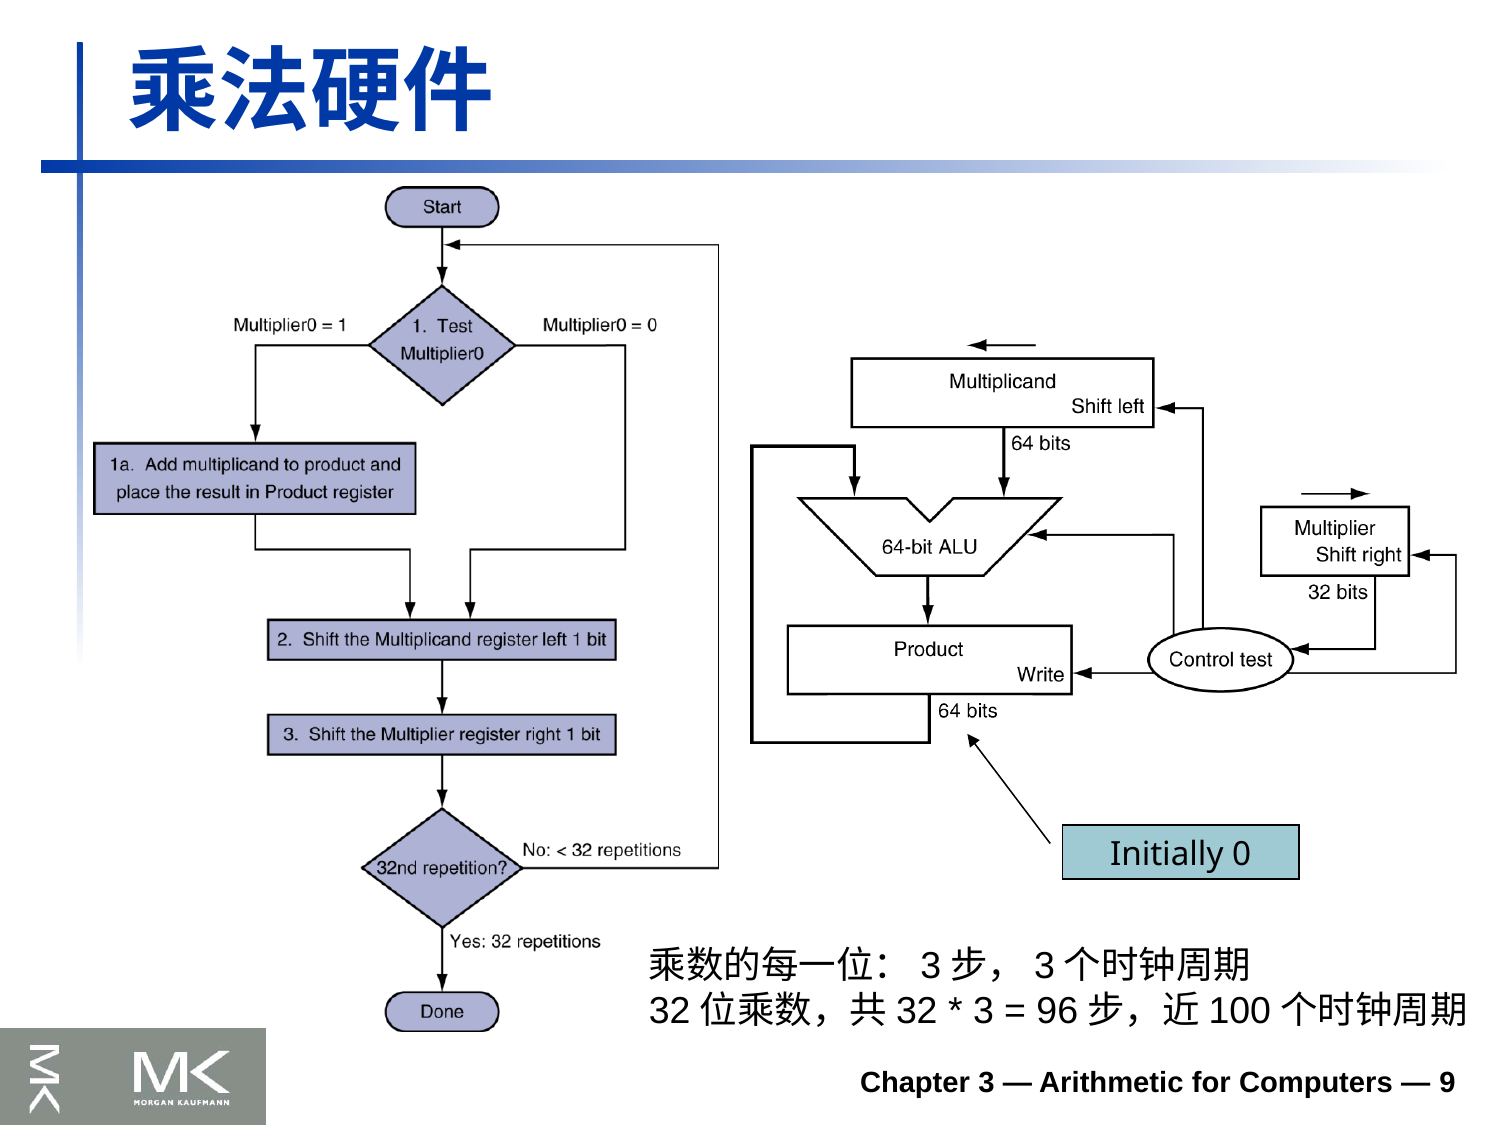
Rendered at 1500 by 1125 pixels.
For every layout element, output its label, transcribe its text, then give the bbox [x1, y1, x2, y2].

title 乘法硬件 [111, 0, 1468, 150]
picture [749, 339, 1458, 745]
text_box Initially 0 [1062, 824, 1299, 879]
footer Chapter 3 — Arithmetic for Computers — 9 [277, 1046, 1471, 1106]
picture [0, 186, 720, 1125]
text_box 乘数的每一位：3步，3个时钟周期 32位乘数，共32 * 3 = 96步，近100个时钟周期 [719, 933, 1483, 1039]
